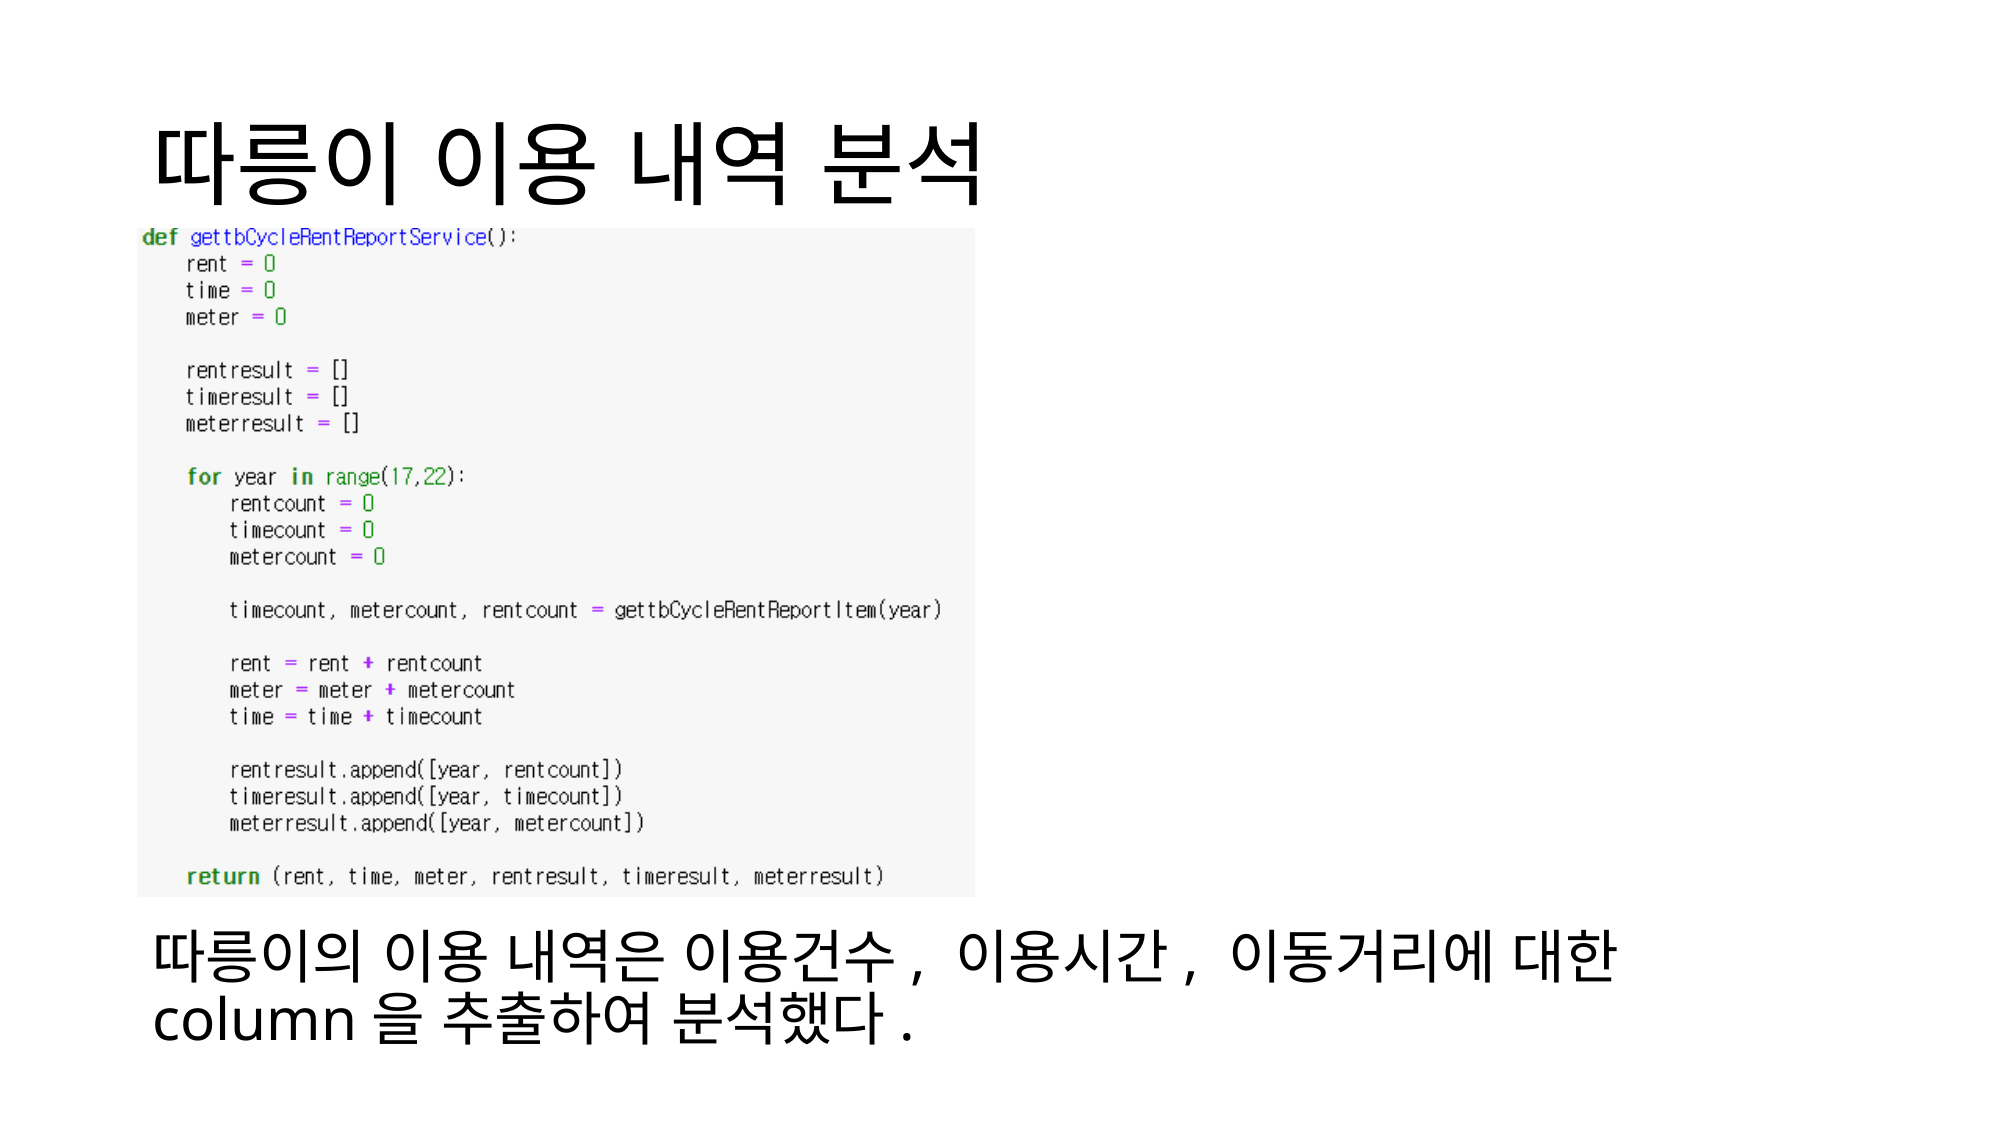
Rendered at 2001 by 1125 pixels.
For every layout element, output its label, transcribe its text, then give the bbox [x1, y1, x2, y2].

list 따릉이의 이용 내역은 이용건수, 이용시간, 이동거리에 대한 column을 추출하여 분석했다. [137, 411, 1863, 1125]
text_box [137, 228, 975, 897]
title 따릉이 이용 내역 분석 [137, 59, 1863, 278]
